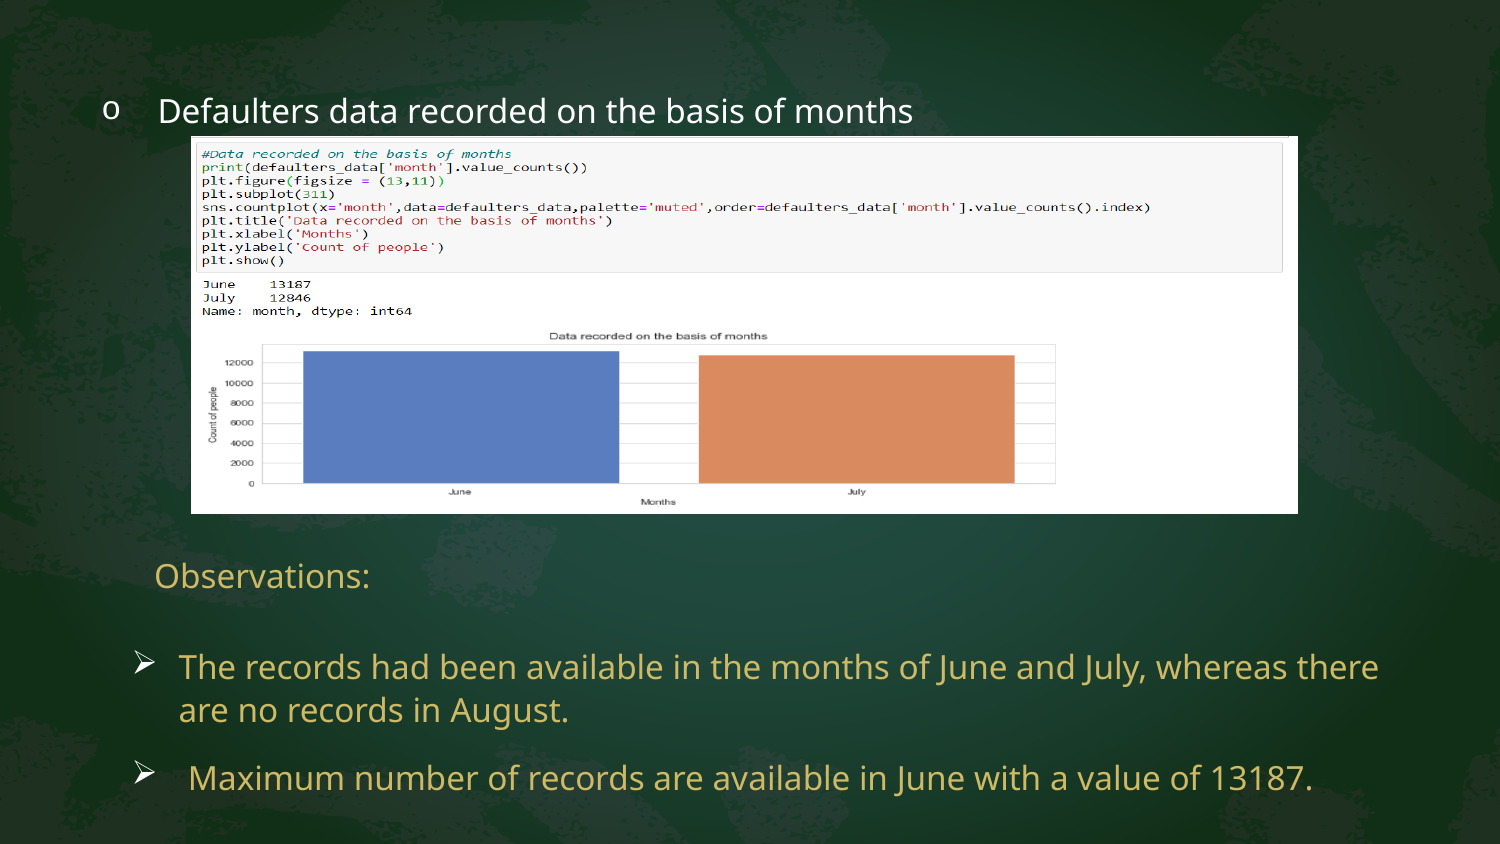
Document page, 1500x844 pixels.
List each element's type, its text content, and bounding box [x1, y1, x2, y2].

list Defaulters data recorded on the basis of months [67, 39, 1424, 182]
subtitle Observations: The records had been available in the months of June and July, whereas there are no records in August. Maximum number of records are available in June with a value of 13187. [116, 540, 1409, 832]
picture [0, 0, 1500, 844]
